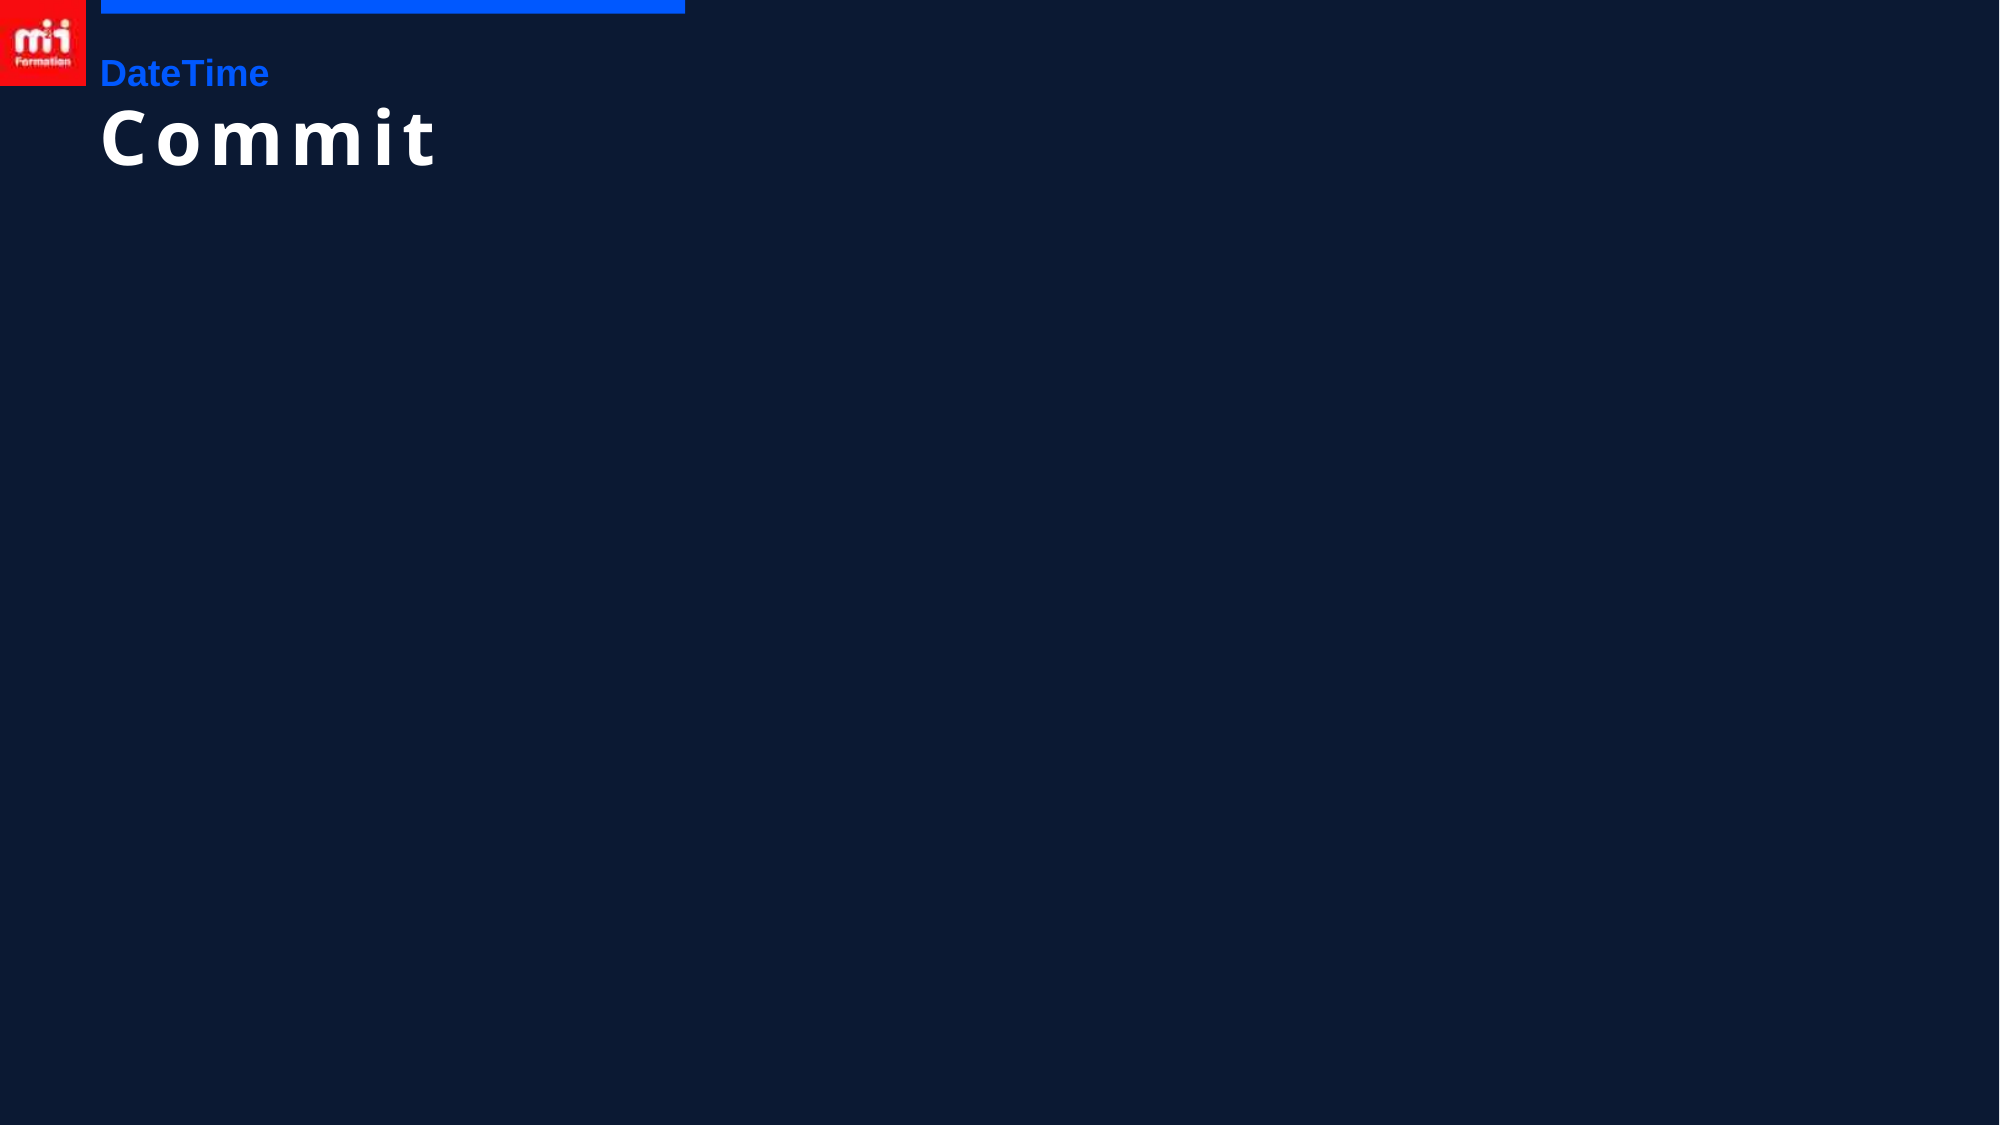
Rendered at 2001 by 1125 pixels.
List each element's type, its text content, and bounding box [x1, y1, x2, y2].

title Commit [97, 87, 1327, 279]
text_box DateTime [97, 45, 272, 87]
picture [0, 0, 86, 86]
